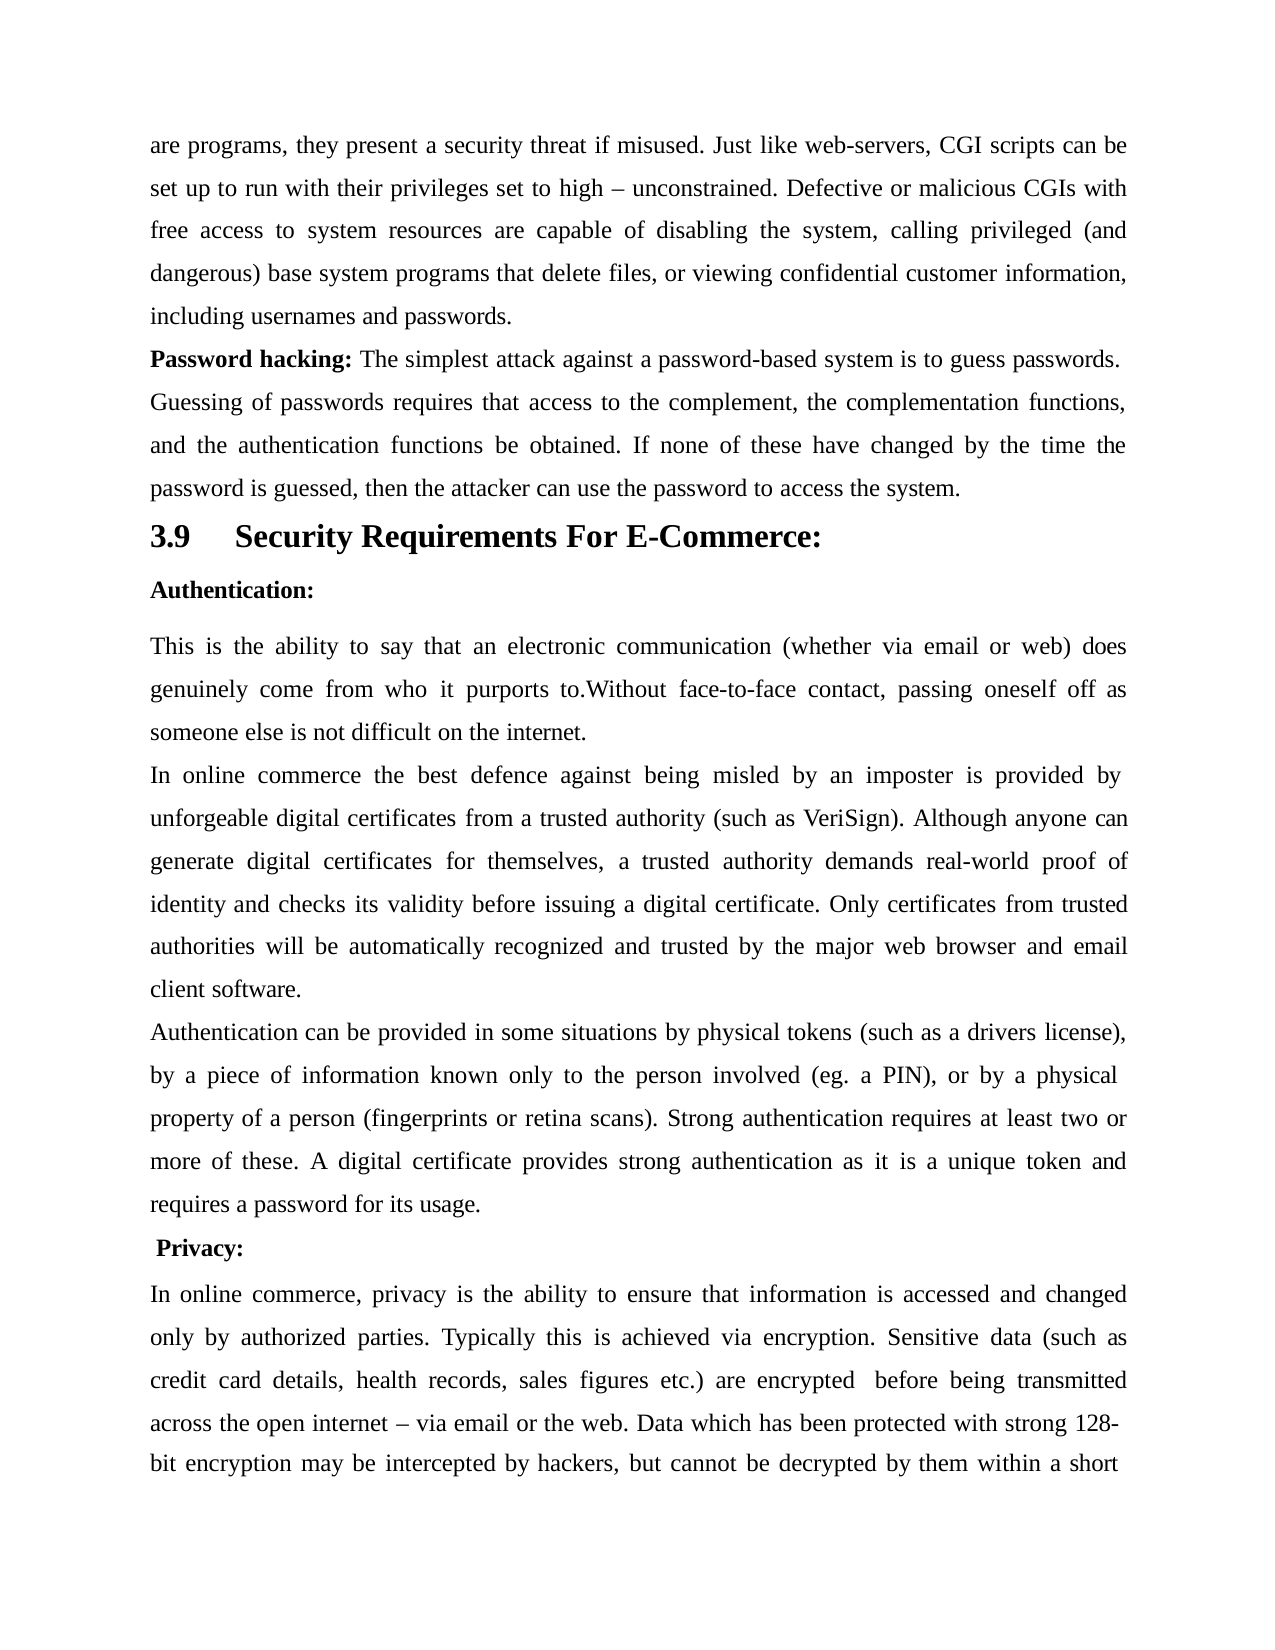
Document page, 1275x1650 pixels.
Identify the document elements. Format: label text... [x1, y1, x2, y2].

text_box are programs, they present a security threat if misused. Just like web-servers, CGI scripts can be set up to run with their privileges set to high – unconstrained. Defective or malicious CGIs with free access to system resources are capable of disabling the system, calling privileged (and dangerous) base system programs that delete files, or viewing confidential customer information, including usernames and passwords. Password hacking: The simplest attack against a password-based system is to guess passwords. Guessing of passwords requires that access to the complement, the complementation functions, and the authentication functions be obtained. If none of these have changed by the time the password is guessed, then the attacker can use the password to access the system. 3.9 Security Requirements For E-Commerce: Authentication: This is the ability to say that an electronic communication (whether via email or web) does genuinely come from who it purports to.Without face-to-face contact, passing oneself off as someone else is not difficult on the internet. In online commerce the best defence against being misled by an imposter is provided by unforgeable digital certificates from a trusted authority (such as VeriSign). Although anyone can generate digital certificates for themselves, a trusted authority demands real-world proof of identity and checks its validity before issuing a digital certificate. Only certificates from trusted authorities will be automatically recognized and trusted by the major web browser and email client software. Authentication can be provided in some situations by physical tokens (such as a drivers license), by a piece of information known only to the person involved (eg. a PIN), or by a physical property of a person (fingerprints or retina scans). Strong authentication requires at least two or more of these. A digital certificate provides strong authentication as it is a unique token and requires a password for its usage. Privacy: In online commerce, privacy is the ability to ensure that information is accessed and changed only by authorized parties. Typically this is achieved via encryption. Sensitive data (such as credit card details, health records, sales figures etc.) are encrypted before being transmitted across the open internet – via email or the web. Data which has been protected with strong 128- bit encryption may be intercepted by hackers, but cannot be decrypted by them within a short [147, 113, 1129, 1477]
